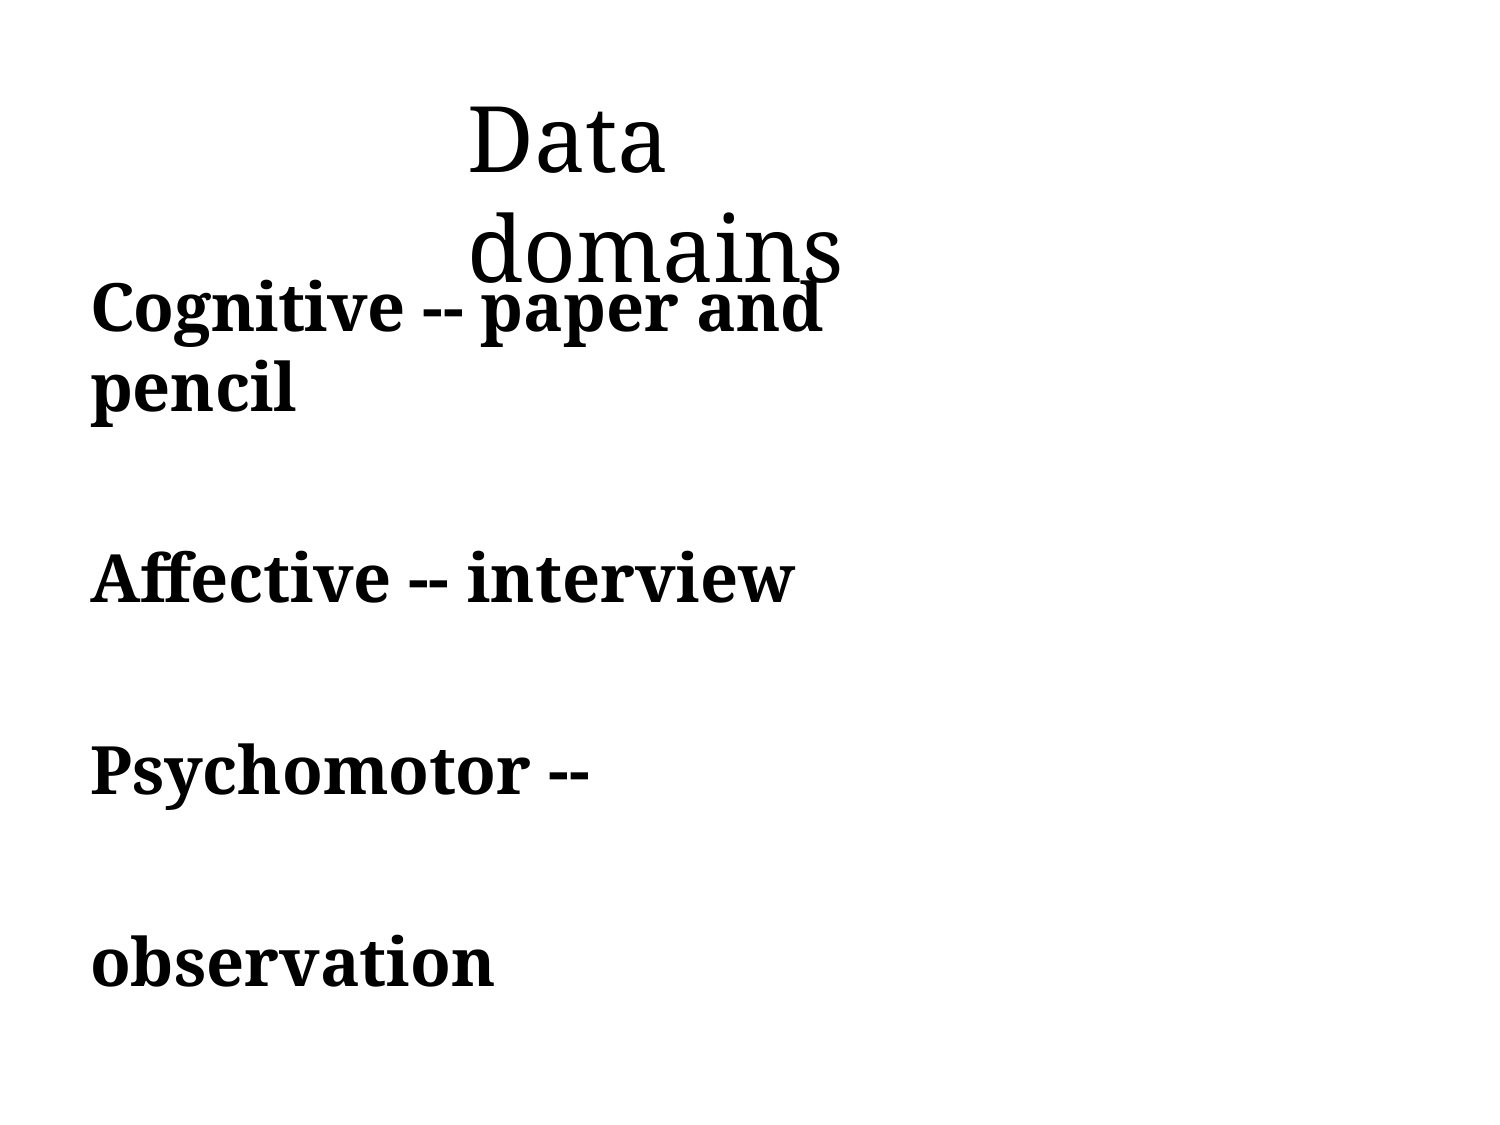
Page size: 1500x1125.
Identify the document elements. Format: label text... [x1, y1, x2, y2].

title Data domains [465, 78, 1035, 301]
text_box Cognitive -- paper and pencil Affective -- interview Psychomotor -- observation [87, 262, 910, 1000]
